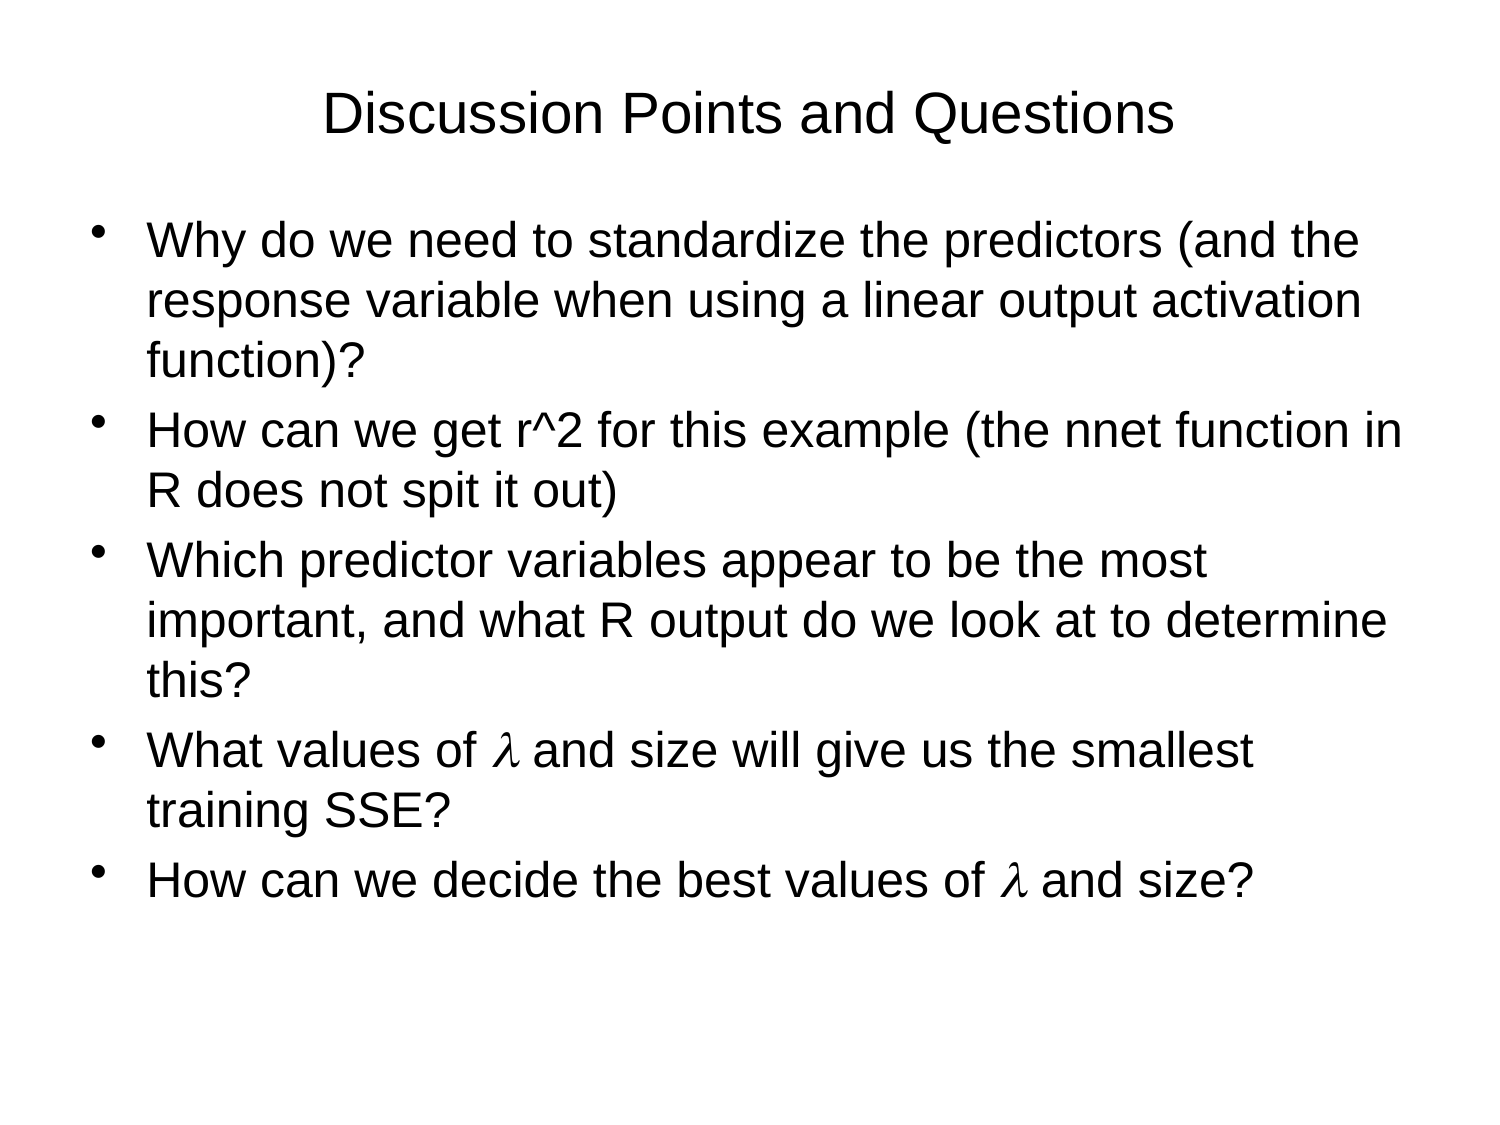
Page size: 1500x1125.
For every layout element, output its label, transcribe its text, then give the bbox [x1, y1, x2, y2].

list Why do we need to standardize the predictors (and the response variable when using a linear output activation function)? How can we get r^2 for this example (the nnet function in R does not spit it out) Which predictor variables appear to be the most important, and what R output do we look at to determine this? What values of l and size will give us the smallest training SSE? How can we decide the best values of l and size? [74, 199, 1426, 1051]
title Discussion Points and Questions [74, 44, 1426, 176]
